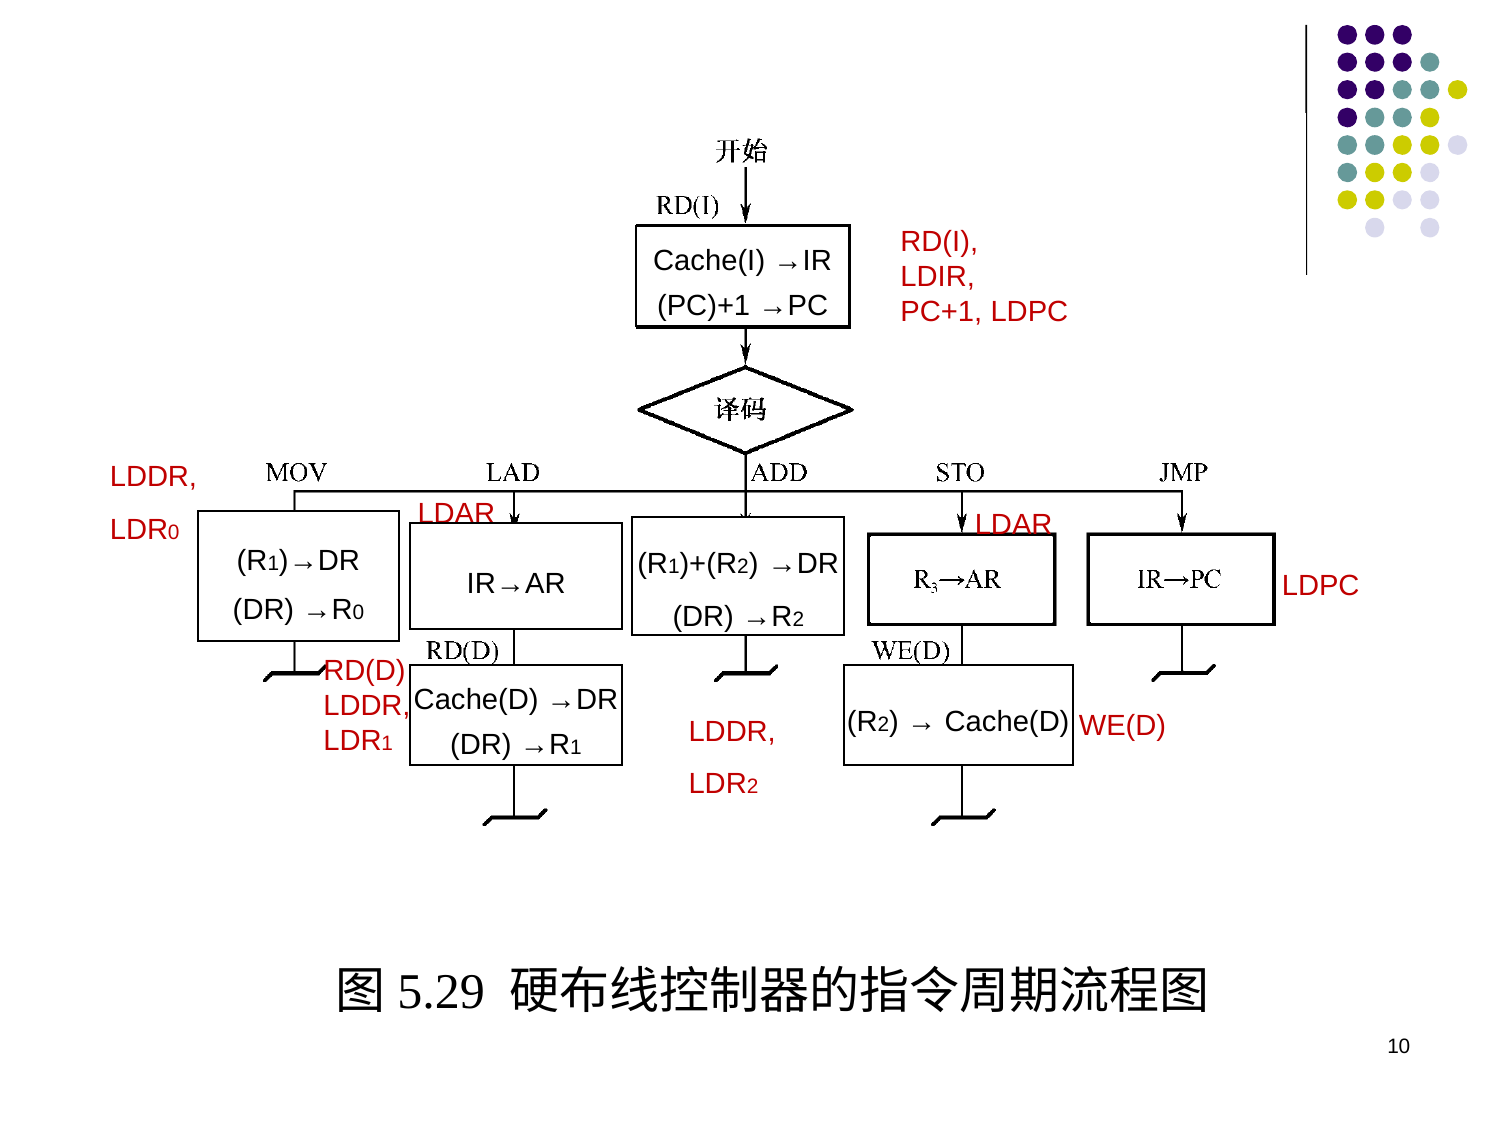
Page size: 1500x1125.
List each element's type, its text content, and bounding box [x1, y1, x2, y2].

text_box LDPC [1310, 541, 1397, 609]
text_box 图5.29 硬布线控制器的指令周期流程图 [76, 505, 1468, 1026]
text_box [1074, 1026, 1425, 1100]
text_box LDDR, LDR0 [95, 432, 165, 553]
picture [170, 113, 1306, 841]
